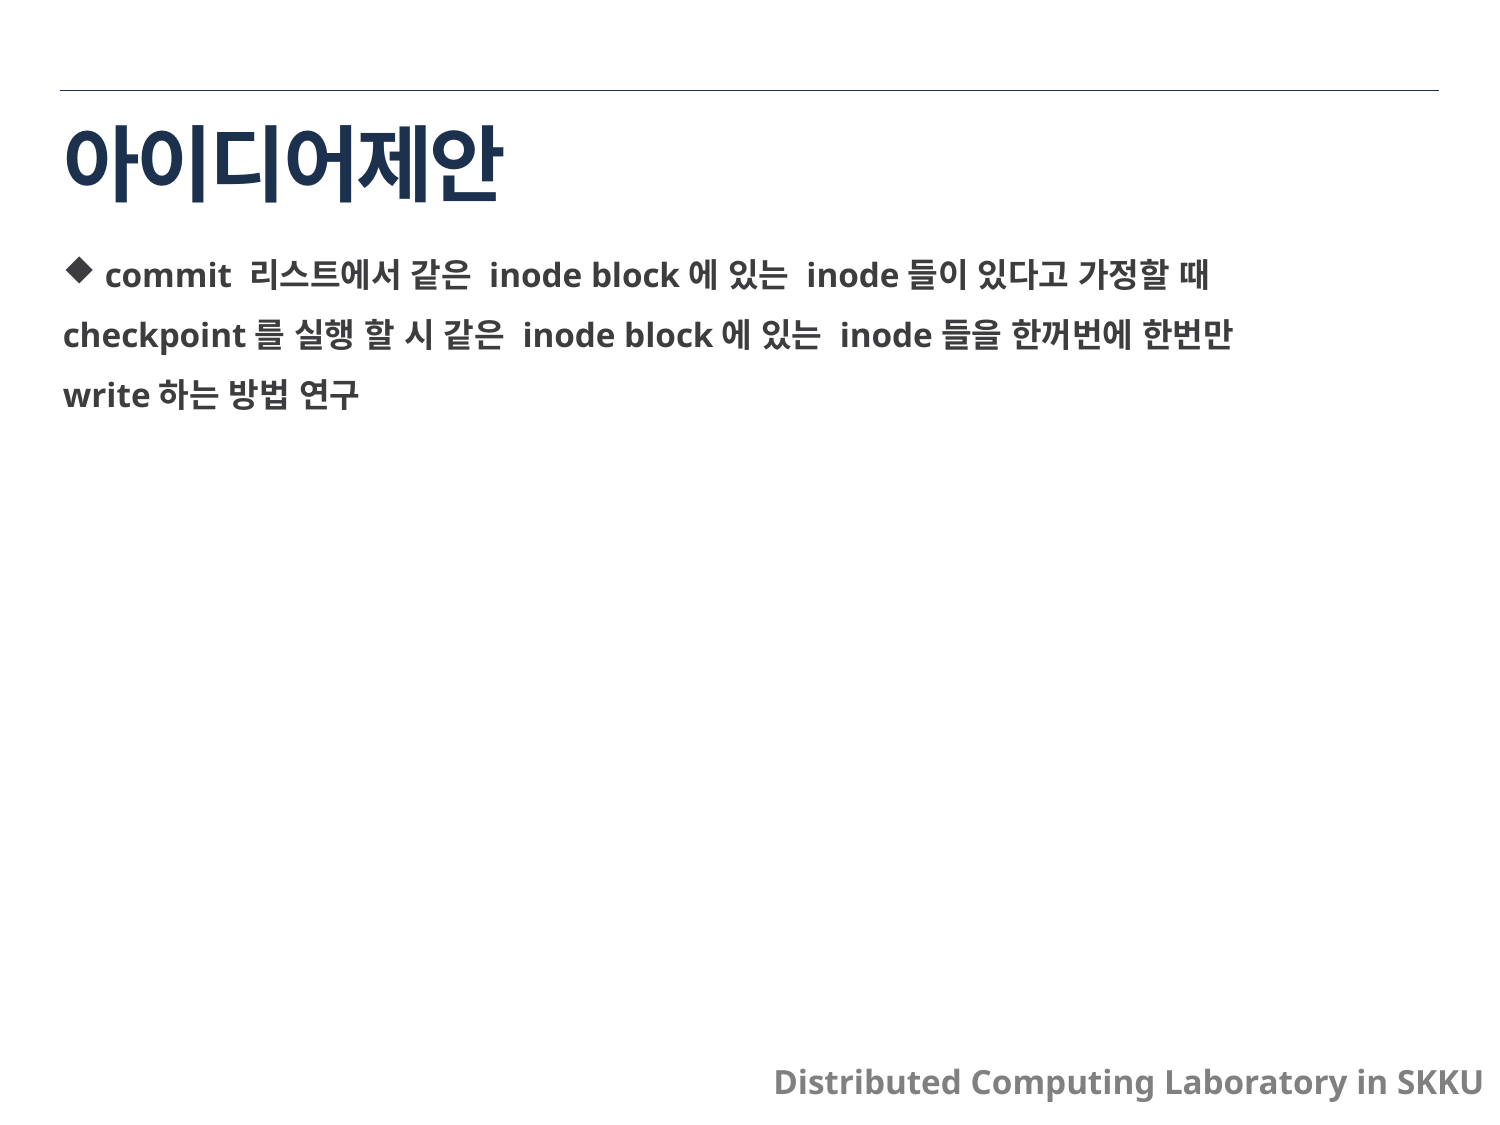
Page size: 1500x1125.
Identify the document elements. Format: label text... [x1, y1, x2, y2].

text_box commit 리스트에서 같은 inode block에 있는 inode들이 있다고 가정할 때 checkpoint를 실행 할 시 같은 inode block에 있는 inode들을 한꺼번에 한번만 write하는 방법 연구 [48, 227, 1333, 1054]
text_box Distributed Computing Laboratory in SKKU [758, 1053, 1500, 1116]
title 아이디어제안 [48, 114, 1476, 211]
